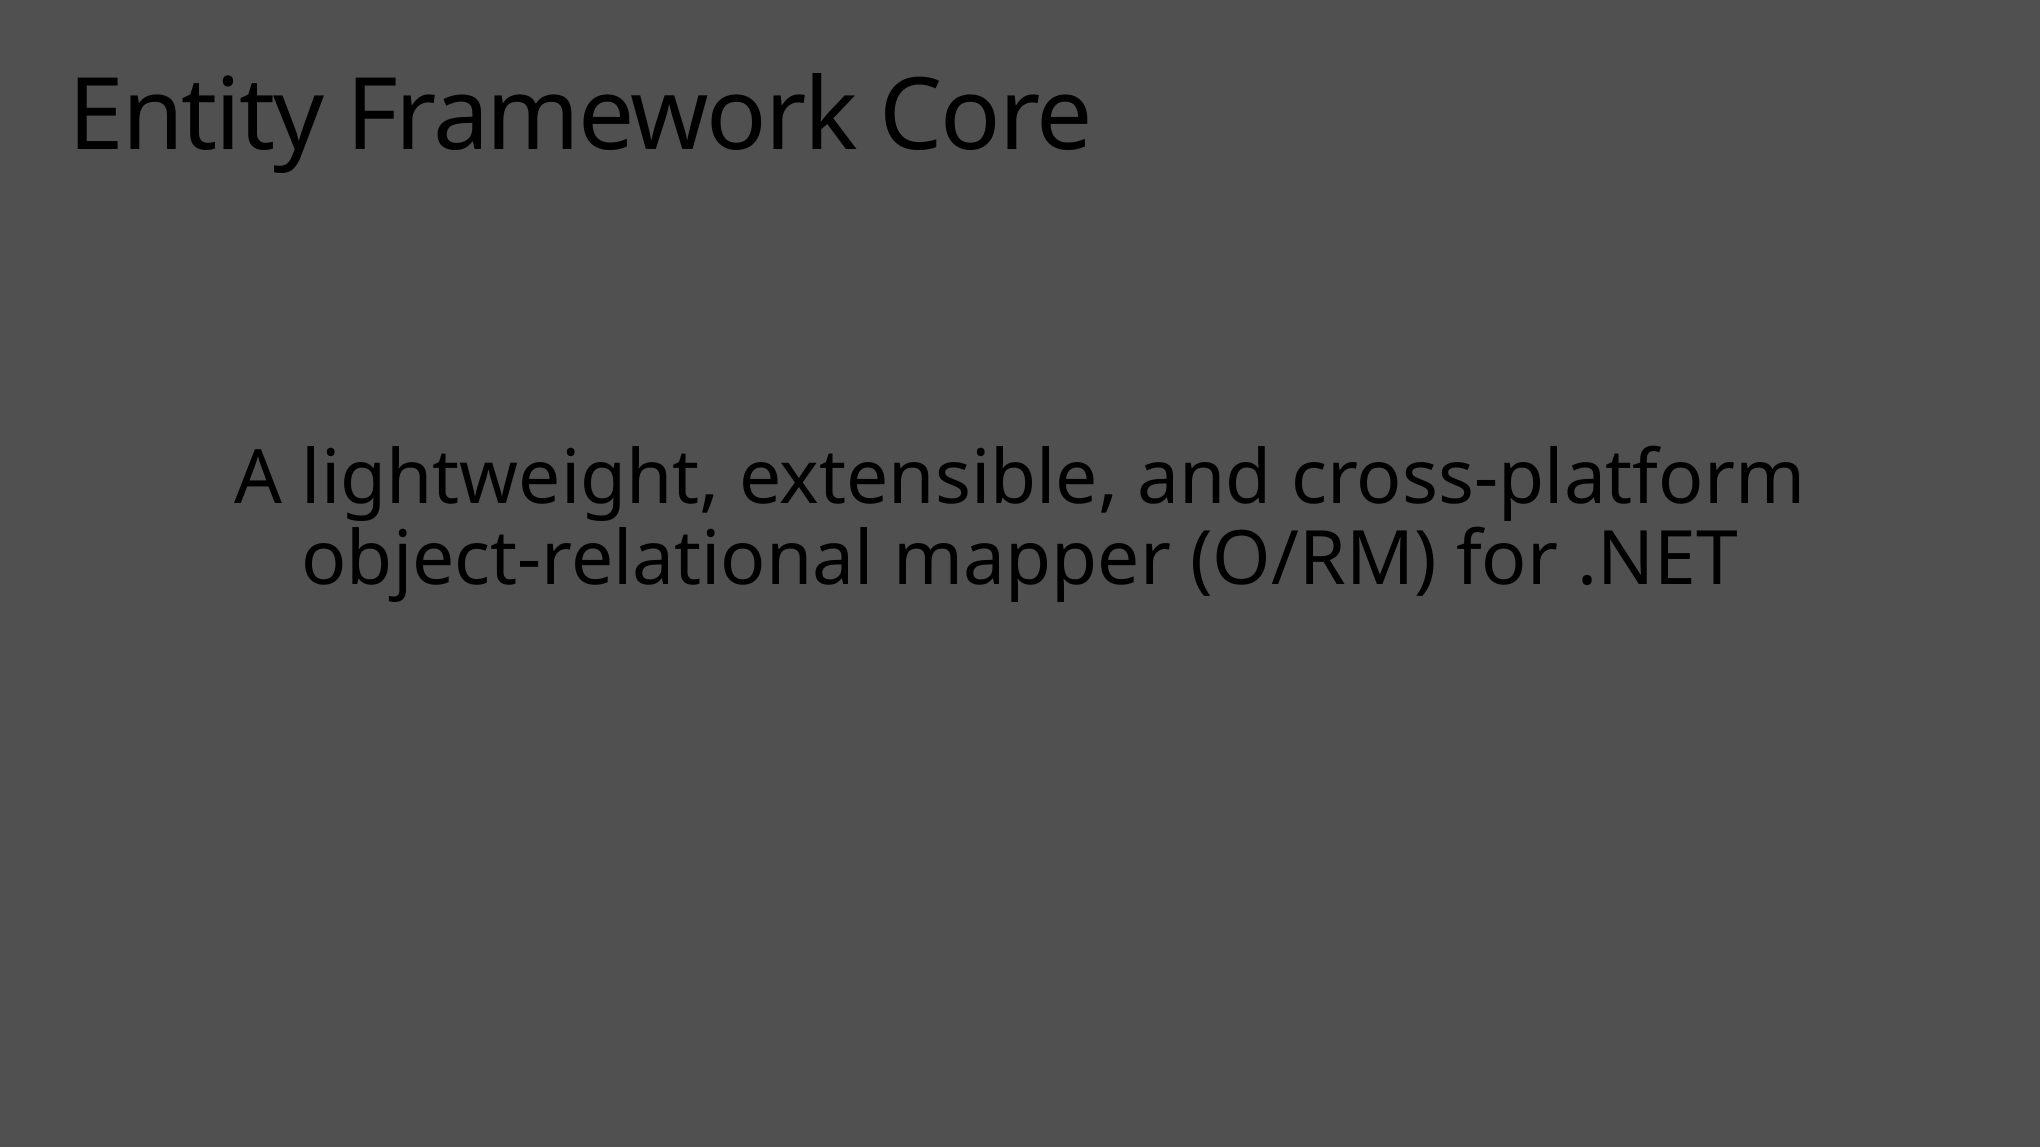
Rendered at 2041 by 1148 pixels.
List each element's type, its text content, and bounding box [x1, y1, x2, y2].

list A lightweight, extensible, and cross-platform object-relational mapper (O/RM) for .NET [185, 423, 1855, 618]
title Entity Framework Core [45, 48, 1996, 199]
